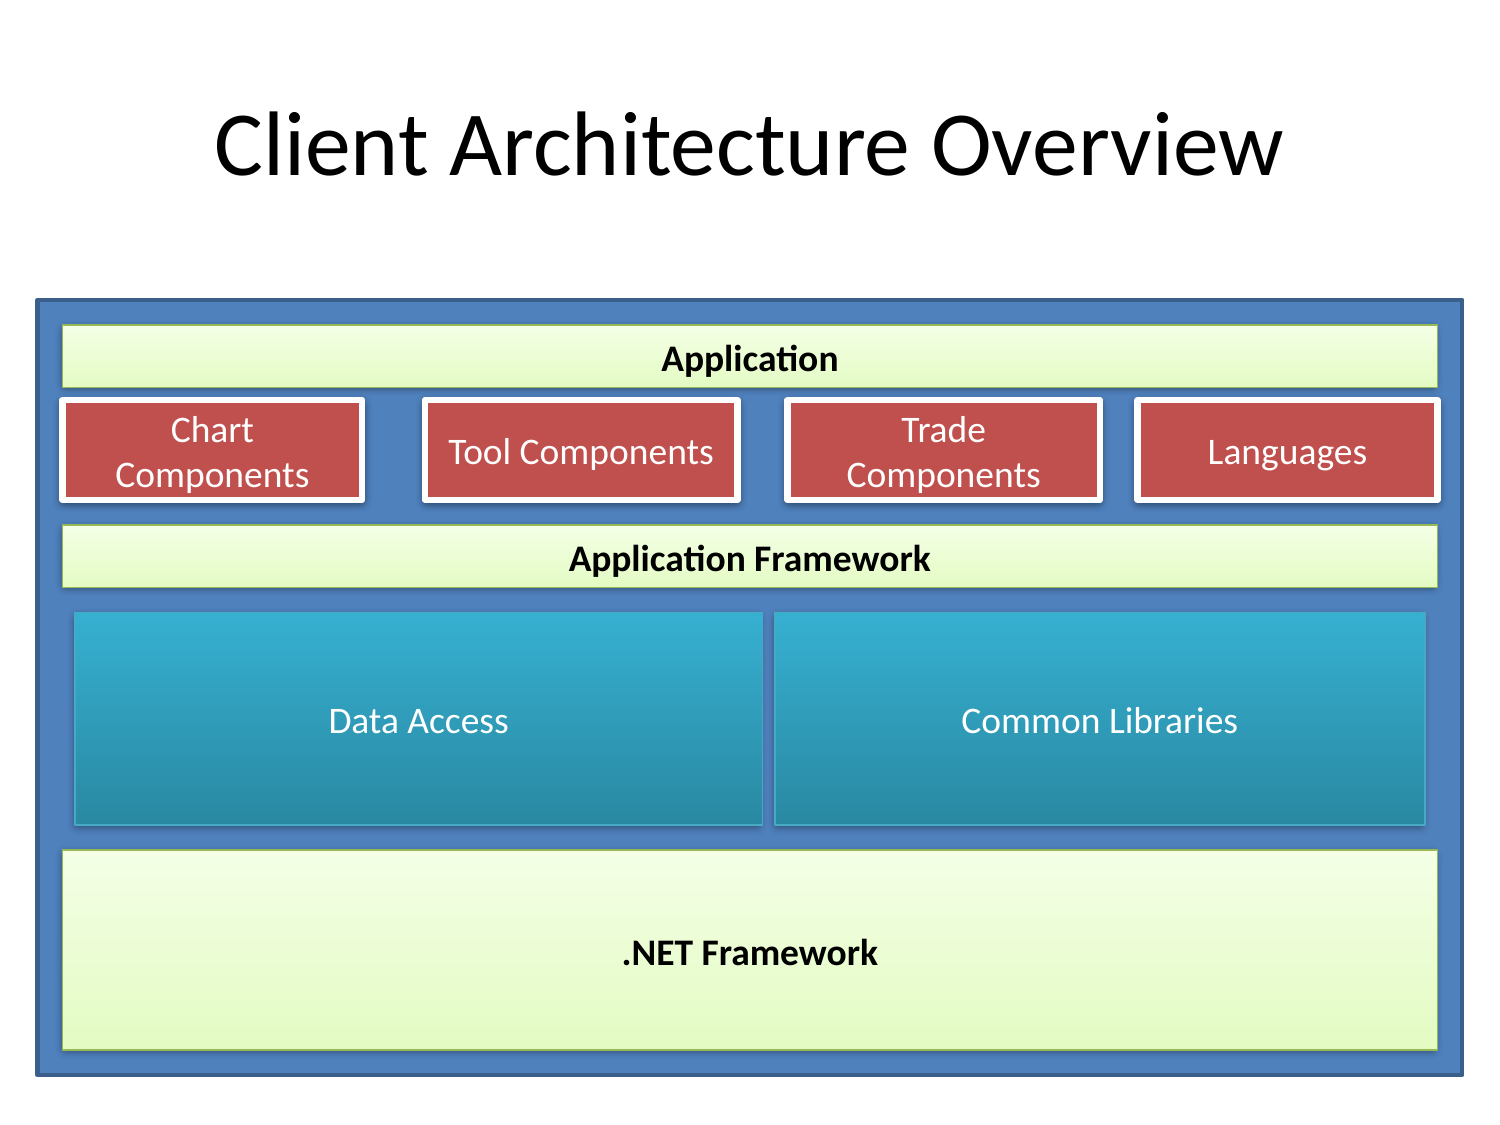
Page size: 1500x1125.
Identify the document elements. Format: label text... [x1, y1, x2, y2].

text_box Common Libraries [774, 612, 1426, 826]
text_box Tool Components [422, 397, 741, 503]
text_box Chart Components [59, 397, 365, 503]
text_box Application Framework [62, 524, 1438, 588]
text_box Languages [1134, 397, 1441, 503]
title Client Architecture Overview [75, 45, 1425, 233]
text_box Data Access [74, 612, 763, 826]
text_box .NET Framework [62, 849, 1438, 1051]
text_box Application [62, 324, 1438, 388]
text_box [35, 298, 1464, 1077]
text_box Trade Components [784, 397, 1103, 503]
